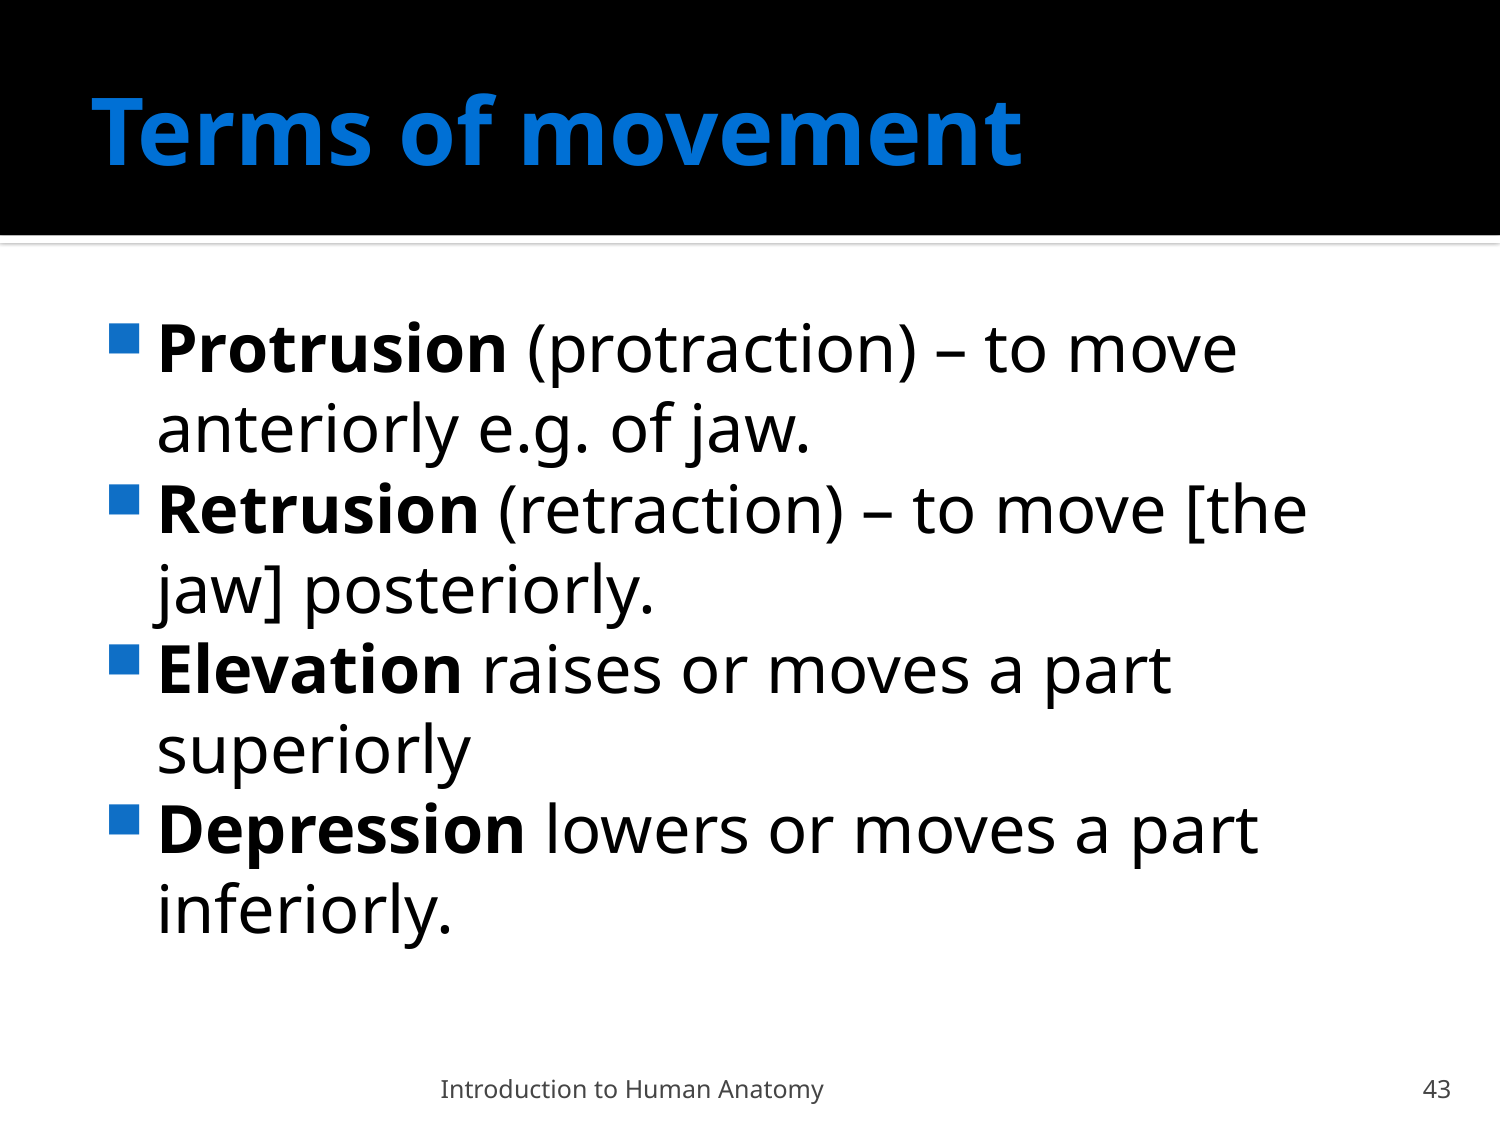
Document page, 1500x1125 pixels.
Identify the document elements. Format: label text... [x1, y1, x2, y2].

title Terms of movement [75, 25, 1425, 231]
list Protrusion (protraction) – to move anteriorly e.g. of jaw. Retrusion (retraction) – to move [the jaw] posteriorly. Elevation raises or moves a part superiorly Depression lowers or moves a part inferiorly. [75, 291, 1425, 1050]
slide_number 43 [1345, 1062, 1467, 1108]
footer Introduction to Human Anatomy [433, 1062, 1337, 1108]
